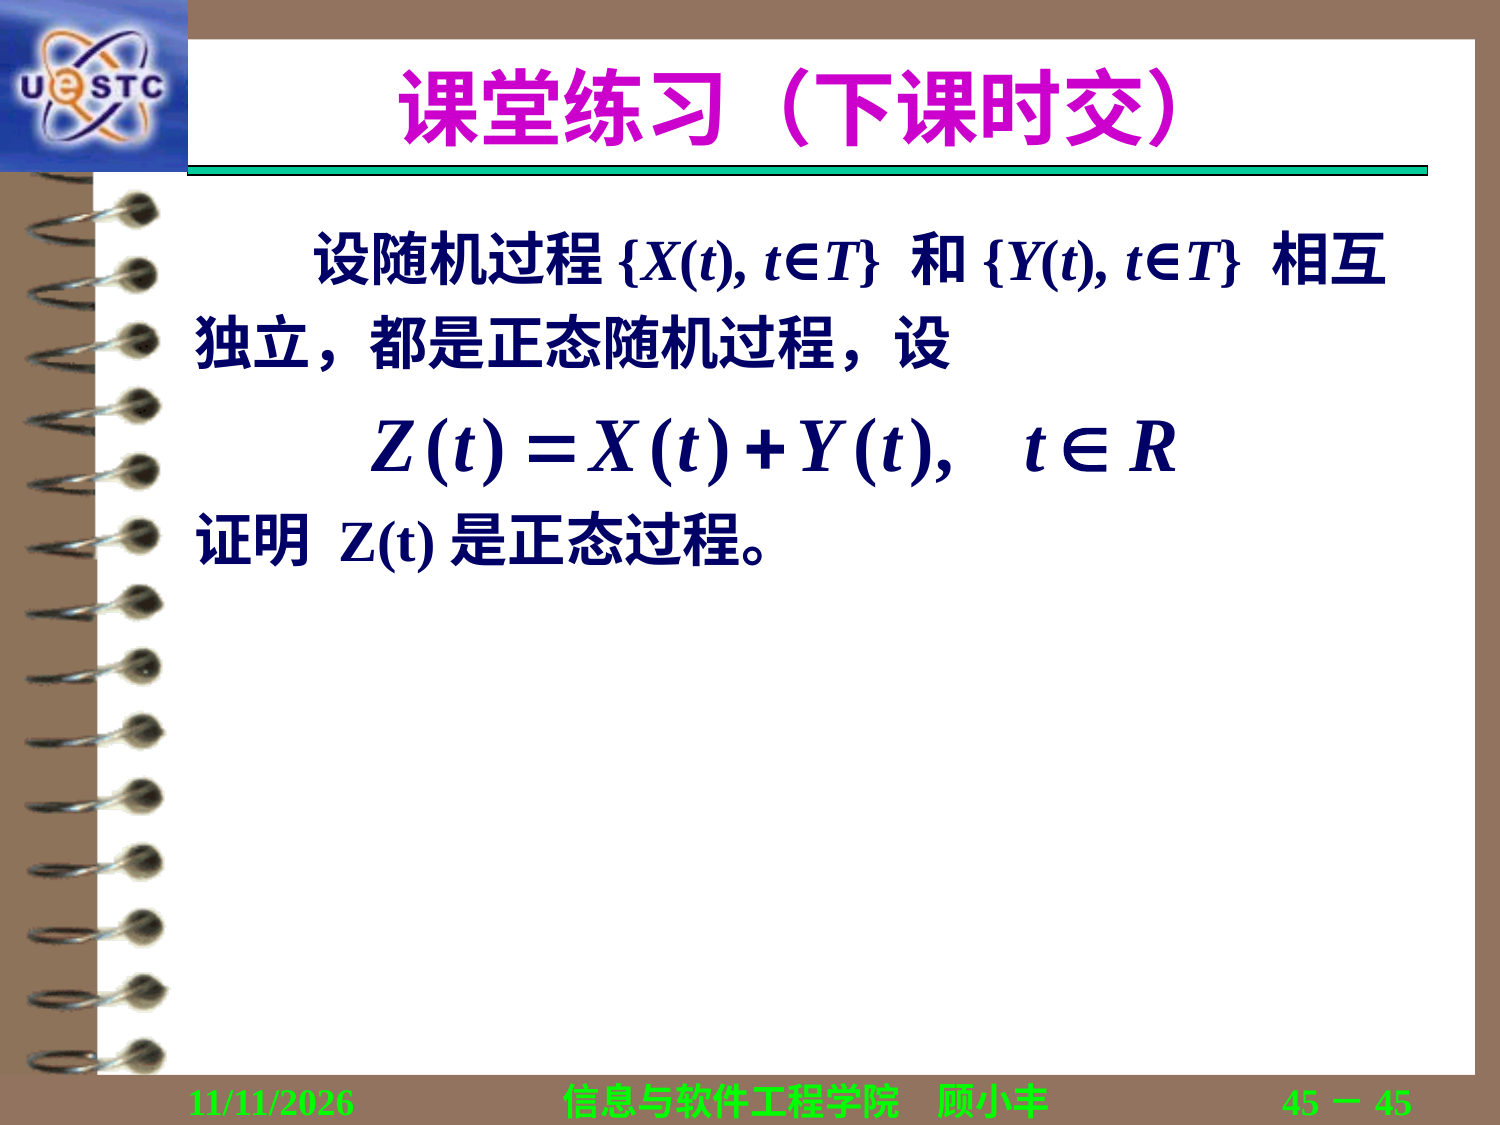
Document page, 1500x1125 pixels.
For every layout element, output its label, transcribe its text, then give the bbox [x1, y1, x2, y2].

text_box 证明 Z(t)是正态过程。 [194, 503, 1424, 574]
footer 信息与软件工程学院 顾小丰 [462, 1077, 1151, 1123]
list 设随机过程{X(t), t∈T} 和{Y(t), t∈T} 相互独立，都是正态随机过程，设 [194, 208, 1424, 370]
title 课堂练习（下课时交） [200, 56, 1425, 157]
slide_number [187, 1077, 462, 1123]
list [359, 408, 1187, 499]
picture [0, 0, 194, 1075]
slide_number 45－45 [1162, 1077, 1413, 1123]
